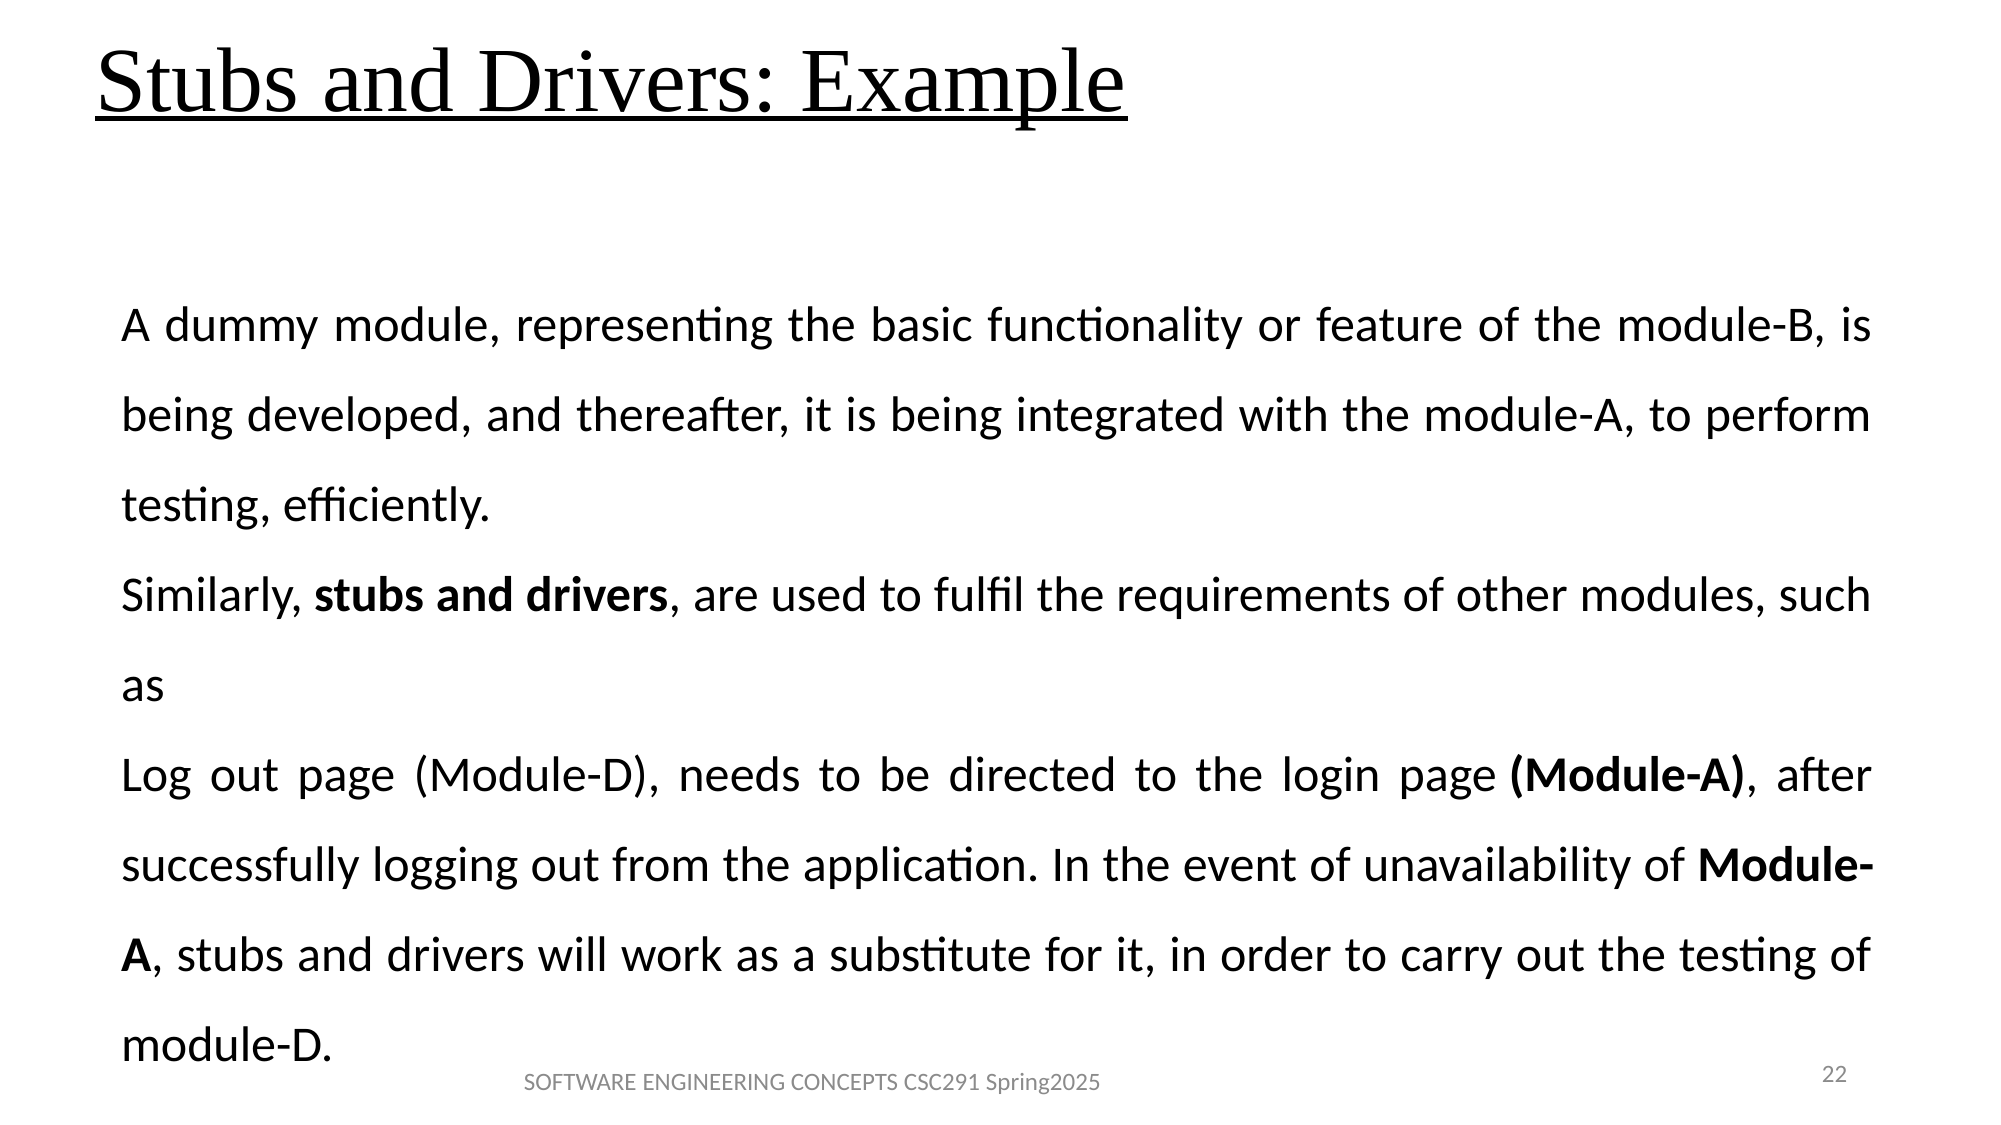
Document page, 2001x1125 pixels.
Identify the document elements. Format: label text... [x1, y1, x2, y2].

text_box A dummy module, representing the basic functionality or feature of the module-B, is being developed, and thereafter, it is being integrated with the module-A, to perform testing, efficiently. Similarly, stubs and drivers, are used to fulfil the requirements of other modules, such as Log out page (Module-D), needs to be directed to the login page (Module-A), after successfully logging out from the application. In the event of unavailability of Module-A, stubs and drivers will work as a substitute for it, in order to carry out the testing of module-D. [106, 254, 1888, 1079]
title Stubs and Drivers: Example [80, 24, 1845, 140]
footer SOFTWARE ENGINEERING CONCEPTS CSC291 Spring2025 [442, 1079, 1117, 1111]
slide_number 22 [1412, 1079, 1863, 1103]
